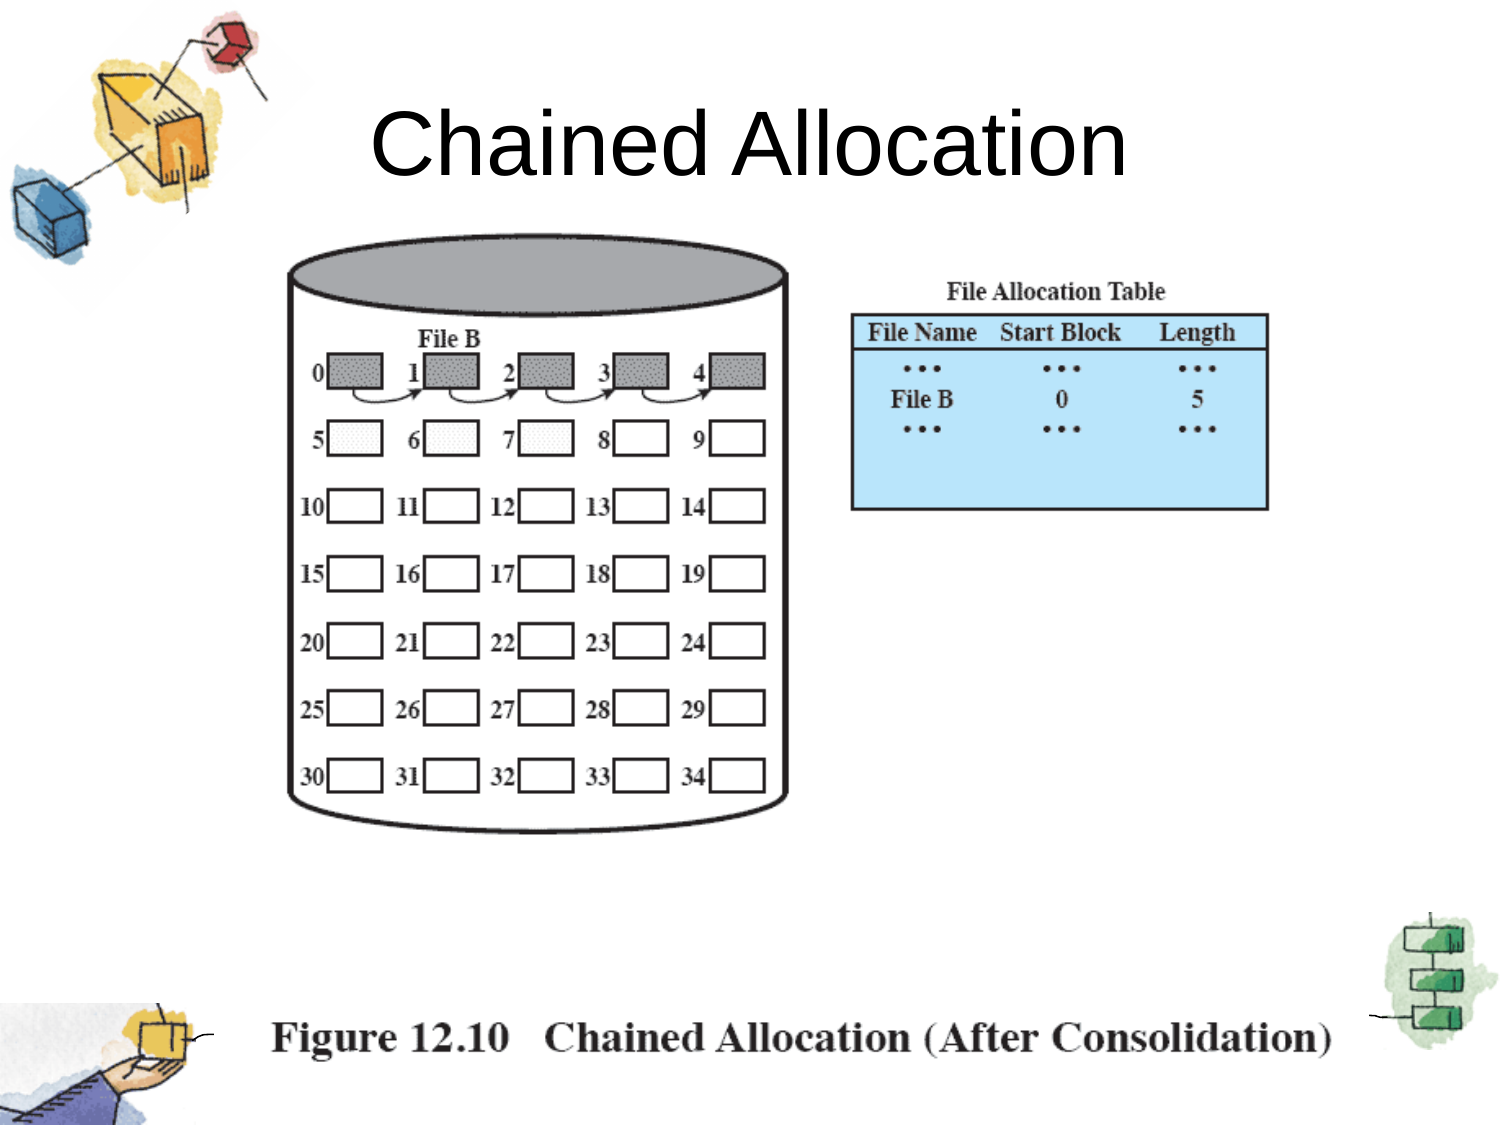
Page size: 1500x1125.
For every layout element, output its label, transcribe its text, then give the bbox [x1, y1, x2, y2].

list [213, 199, 1369, 1076]
picture [0, 1003, 196, 1125]
picture [1382, 912, 1500, 1050]
picture [114, 0, 274, 44]
picture [0, 85, 167, 316]
title Chained Allocation [74, 44, 1426, 233]
